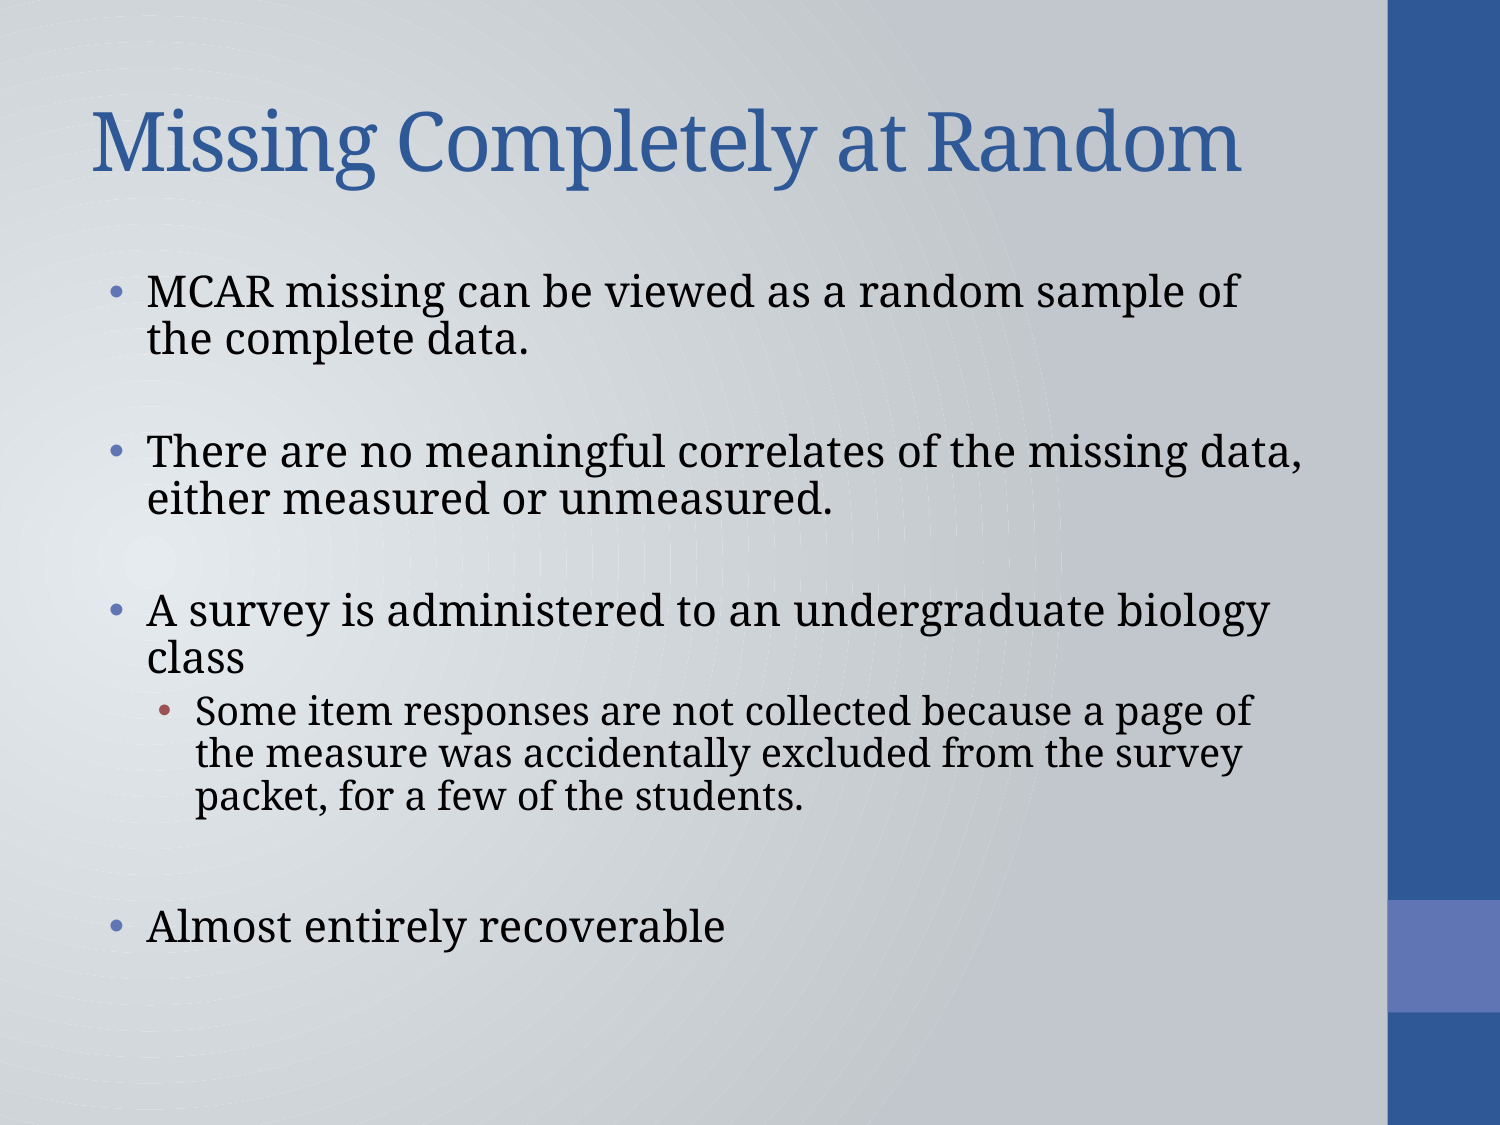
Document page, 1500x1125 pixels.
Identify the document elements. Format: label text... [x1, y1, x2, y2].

title Missing Completely at Random [75, 45, 1325, 233]
list MCAR missing can be viewed as a random sample of the complete data. There are no meaningful correlates of the missing data, either measured or unmeasured. A survey is administered to an undergraduate biology class Some item responses are not collected because a page of the measure was accidentally excluded from the survey packet, for a few of the students. Almost entirely recoverable [75, 262, 1325, 1050]
